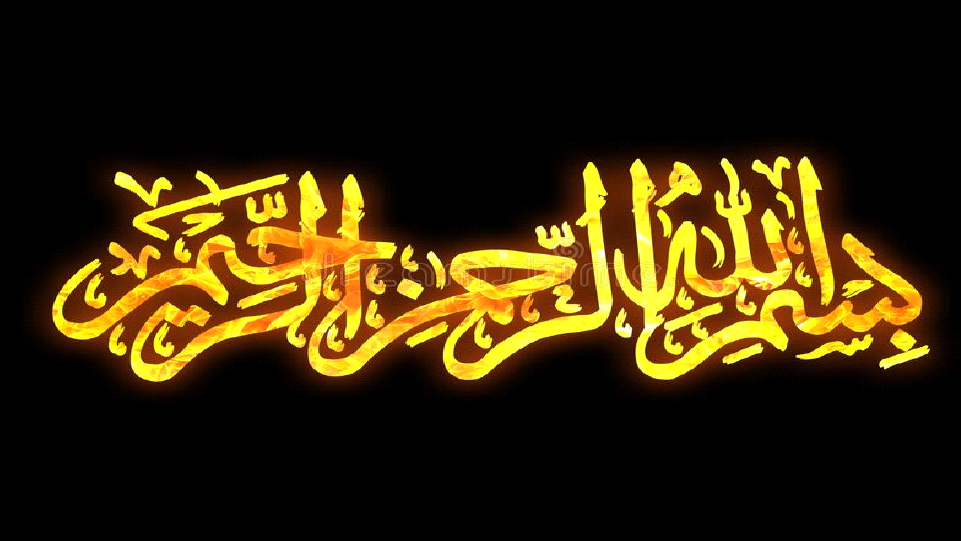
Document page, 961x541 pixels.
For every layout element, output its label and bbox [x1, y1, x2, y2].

text_box [0, 0, 961, 541]
